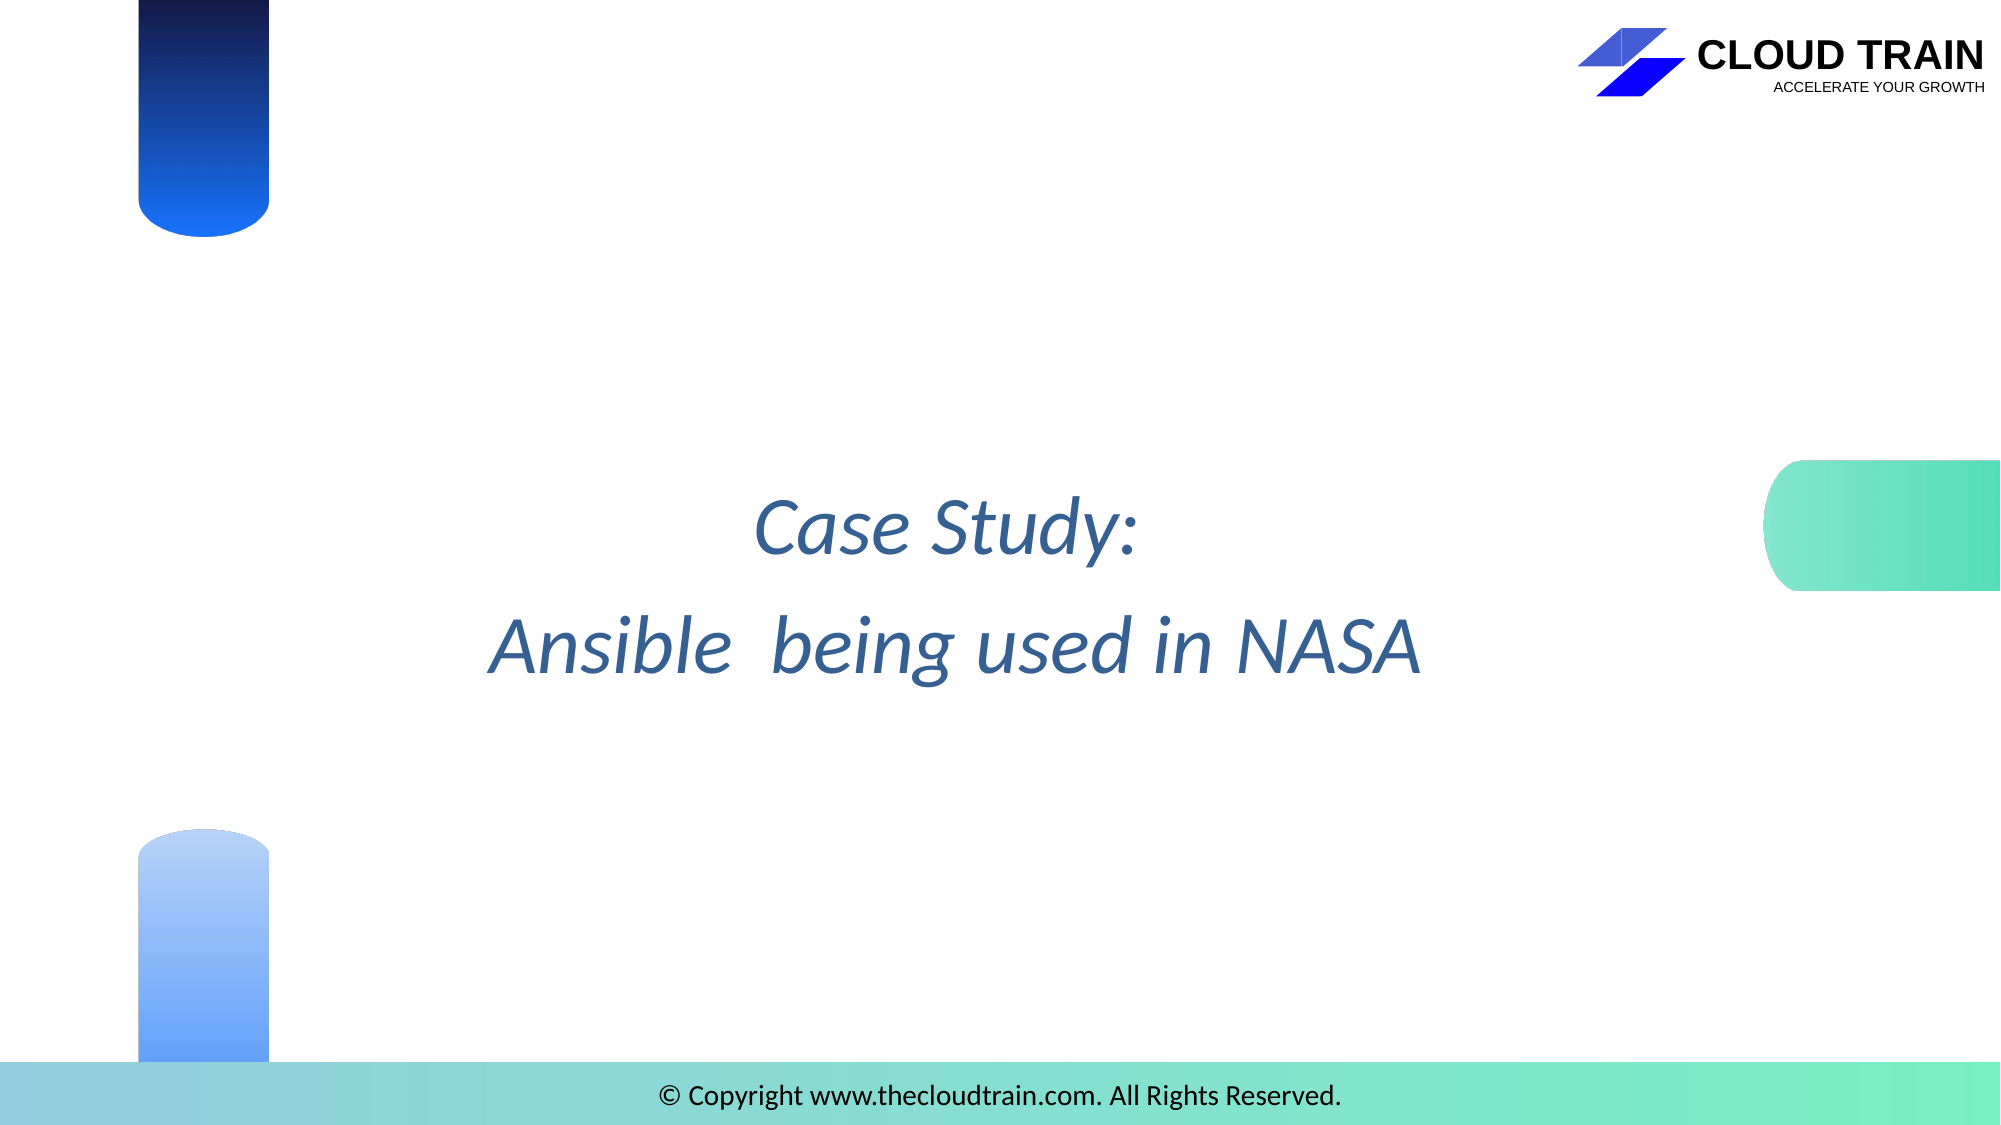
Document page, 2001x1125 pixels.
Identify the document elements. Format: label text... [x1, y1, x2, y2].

title Case Study: Ansible being used in NASA [99, 434, 1812, 691]
picture [138, 829, 269, 1062]
picture [1812, 460, 2000, 591]
picture [138, 0, 269, 237]
